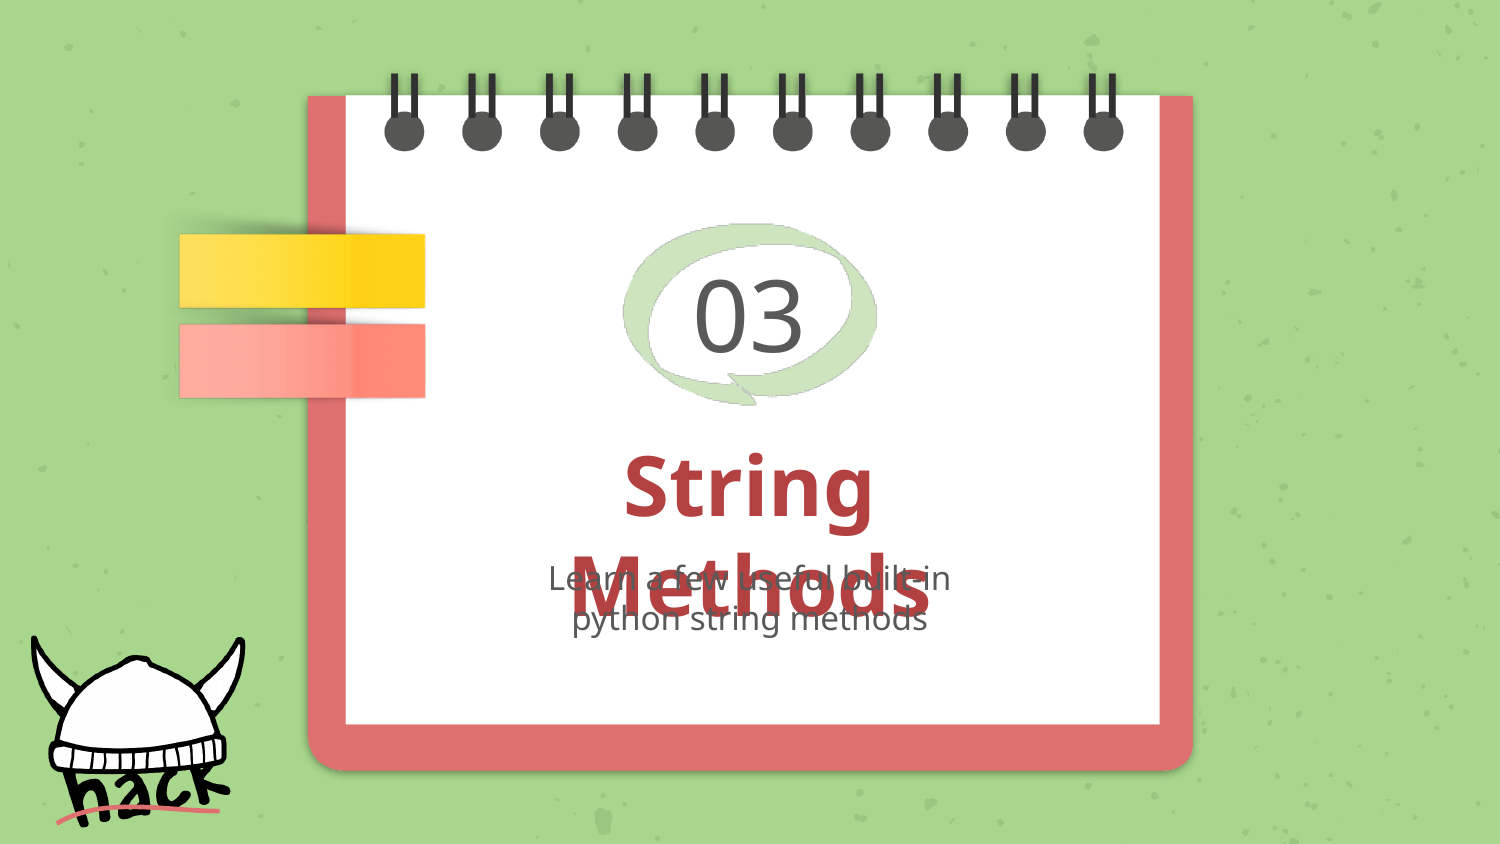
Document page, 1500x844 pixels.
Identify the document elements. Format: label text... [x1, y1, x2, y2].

title String Methods [438, 418, 1062, 553]
subtitle Learn a few useful built-in python string methods [481, 542, 1018, 673]
picture [14, 583, 274, 842]
picture [136, 73, 1193, 771]
